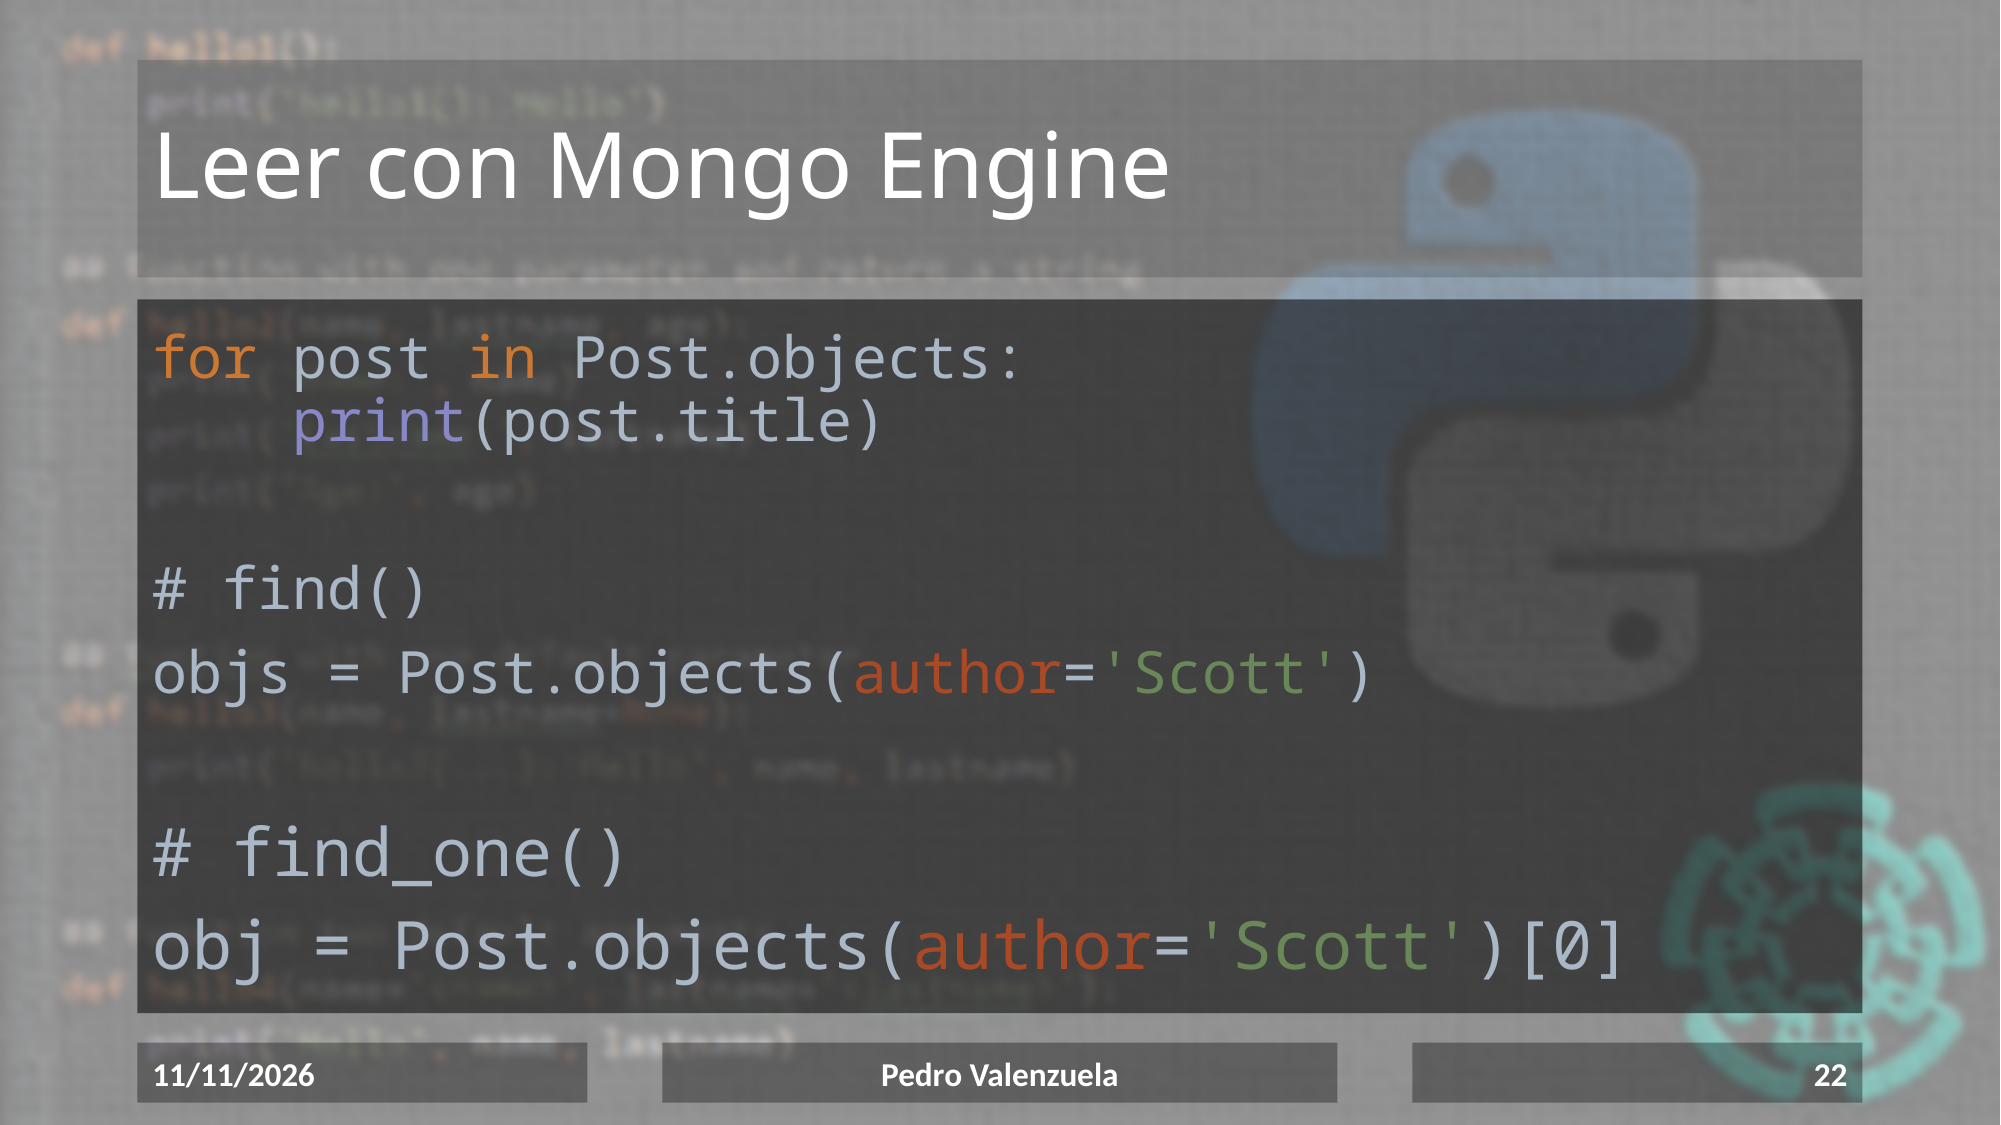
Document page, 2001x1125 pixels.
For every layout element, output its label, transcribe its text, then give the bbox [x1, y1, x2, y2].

slide_number 22 [1412, 1042, 1863, 1103]
list for post in Post.objects: print(post.title) # find() objs = Post.objects(author='Scott') # find_one() obj = Post.objects(author='Scott')[0] [137, 299, 1863, 1014]
title Leer con Mongo Engine [137, 59, 1863, 278]
footer Pedro Valenzuela [662, 1042, 1338, 1103]
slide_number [137, 1042, 588, 1103]
